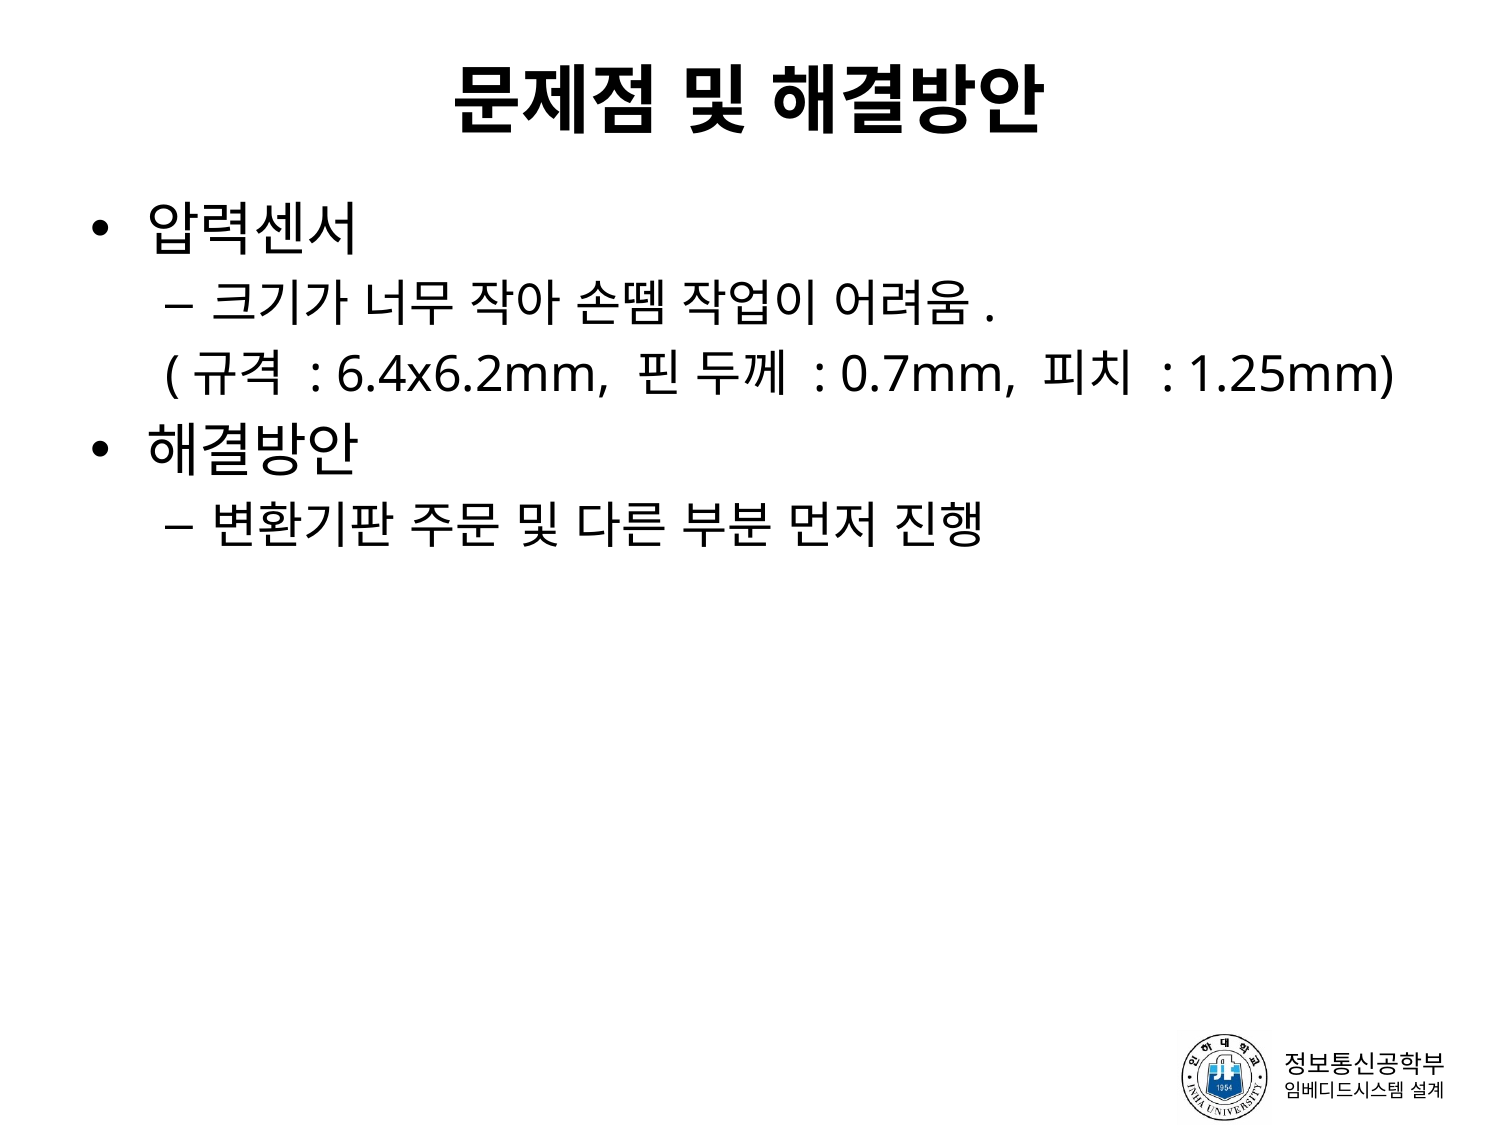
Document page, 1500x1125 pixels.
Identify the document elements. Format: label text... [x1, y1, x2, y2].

title 문제점 및 해결방안 [75, 45, 1425, 149]
list 압력센서 크기가 너무 작아 손뗌 작업이 어려움. (규격 : 6.4x6.2mm, 핀 두께 : 0.7mm, 피치 : 1.25mm) 해결방안 변환기판 주문 및 다른 부분 먼저 진행 [75, 184, 1425, 1027]
picture [1177, 1030, 1272, 1125]
